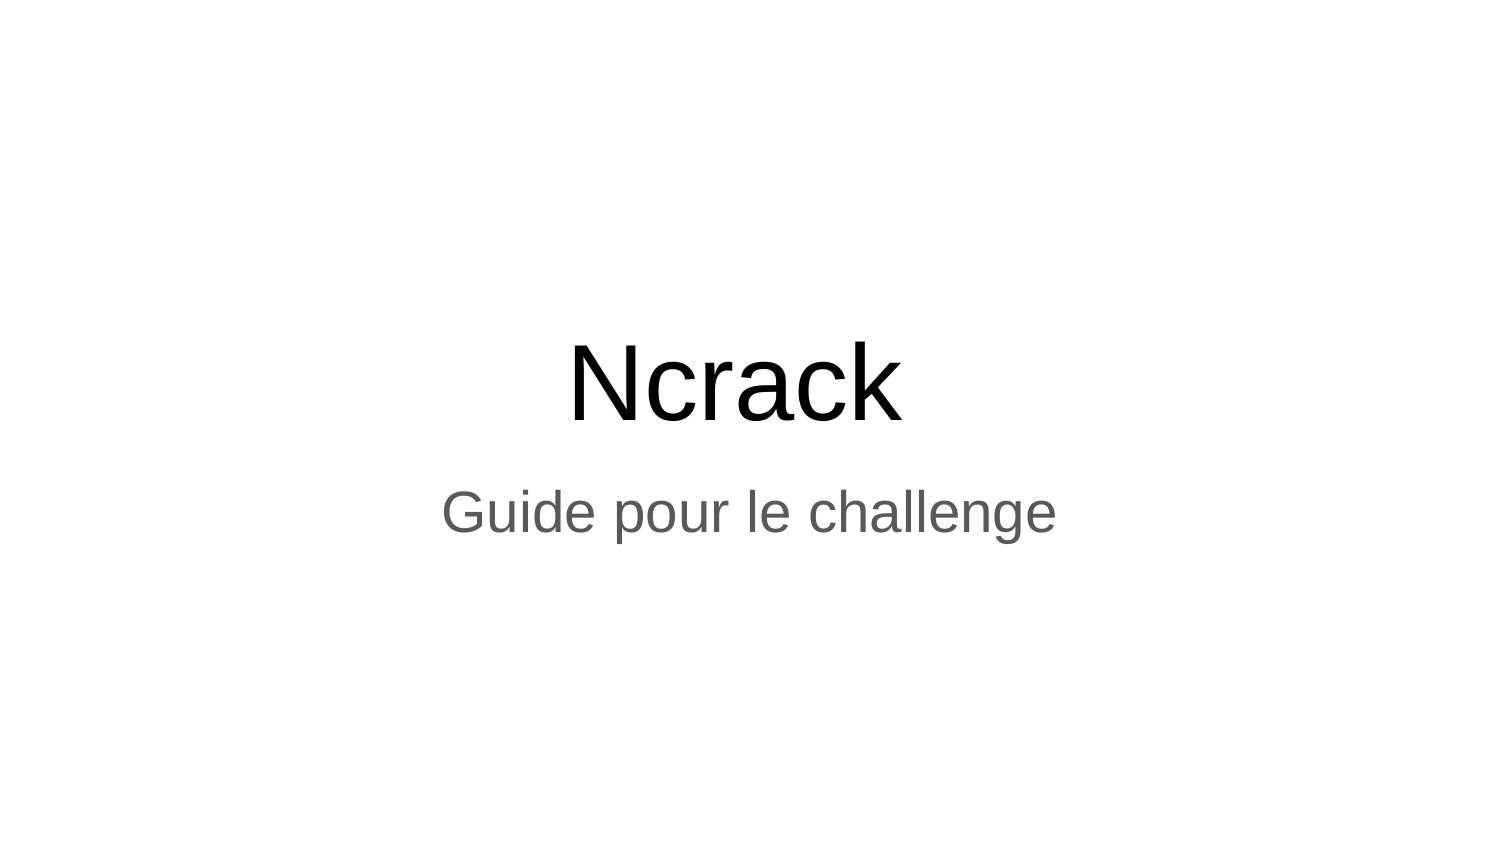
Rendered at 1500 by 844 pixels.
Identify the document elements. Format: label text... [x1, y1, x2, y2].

subtitle Guide pour le challenge [51, 464, 1449, 595]
title Ncrack [51, 122, 1449, 459]
